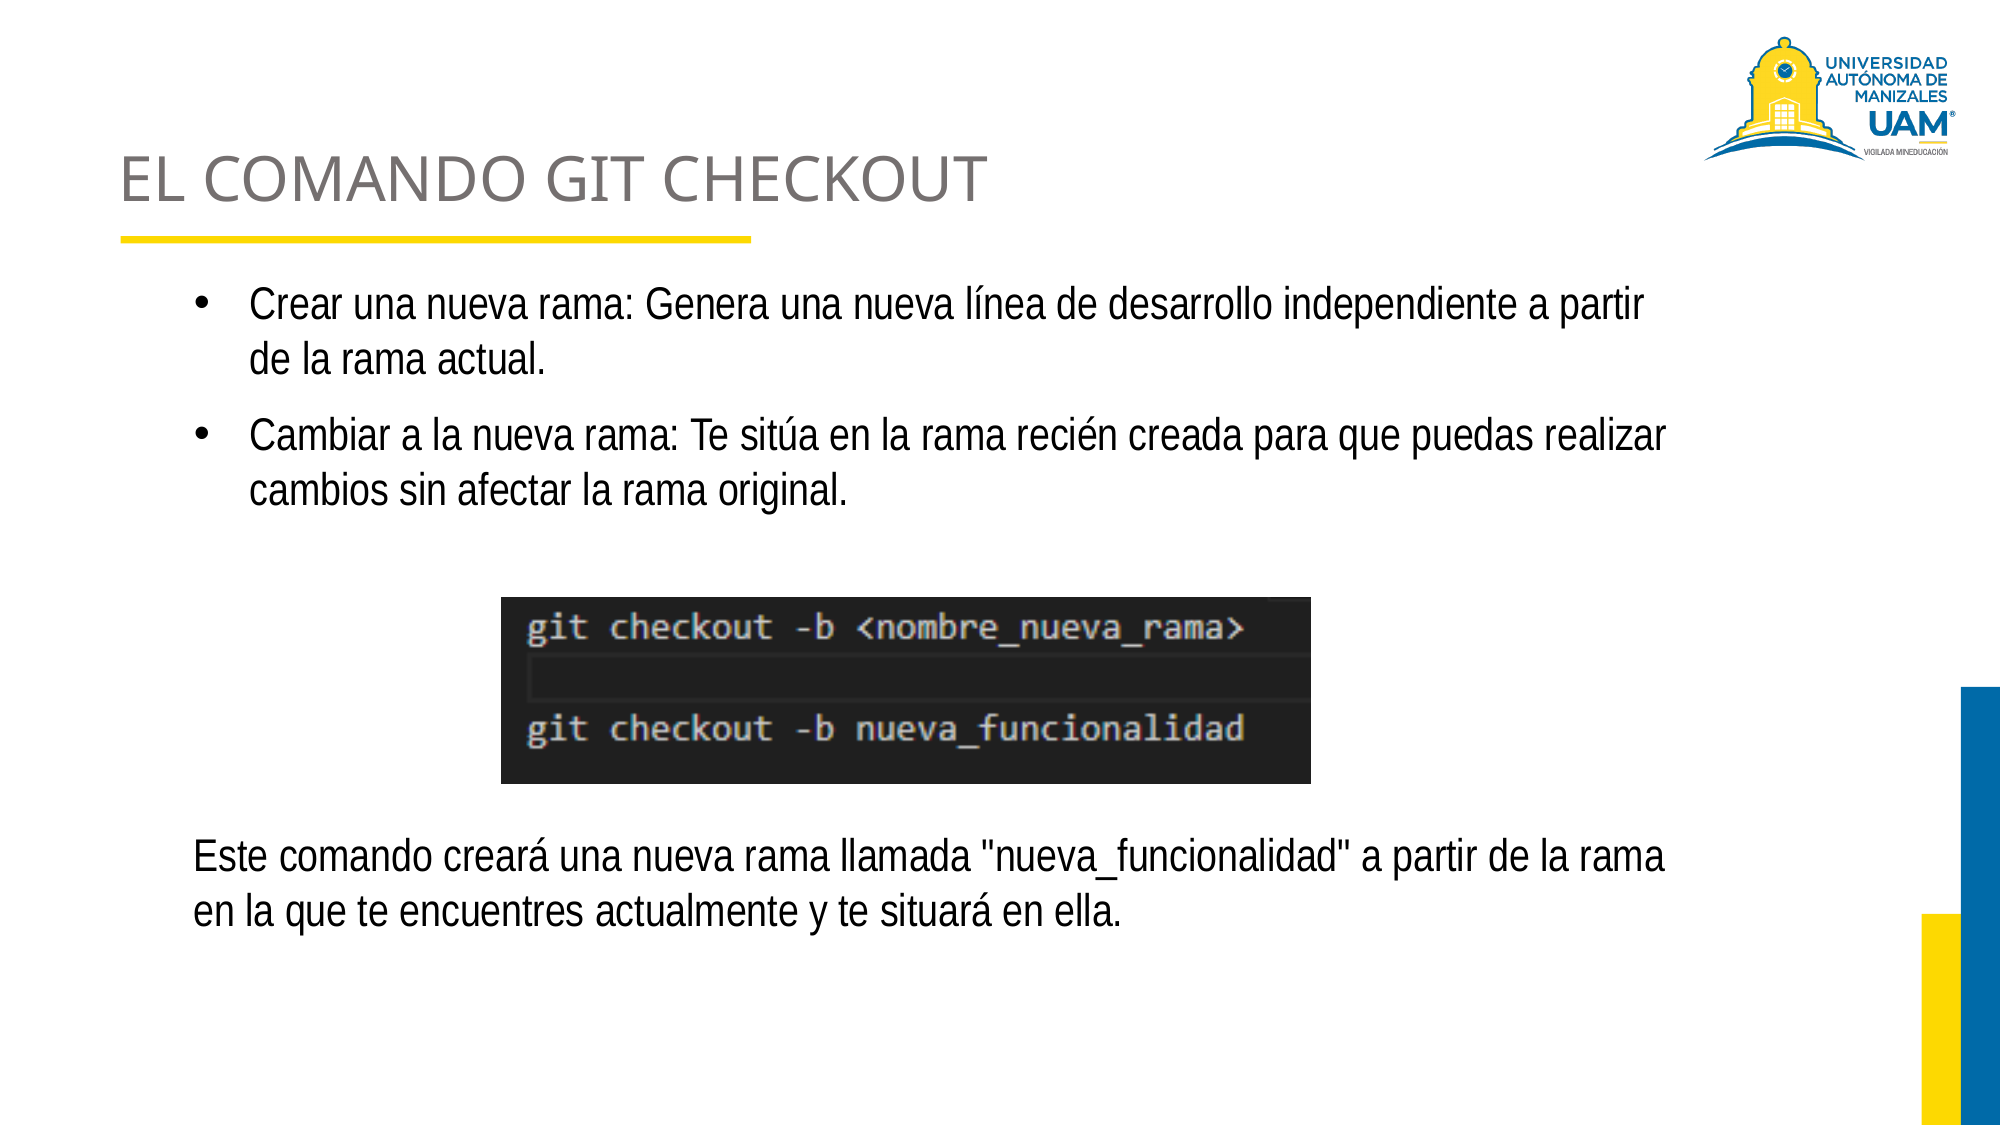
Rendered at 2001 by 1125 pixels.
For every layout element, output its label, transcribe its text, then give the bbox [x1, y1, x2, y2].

text_box [120, 236, 752, 244]
list Crear una nueva rama: Genera una nueva línea de desarrollo independiente a partir de la rama actual. Cambiar a la nueva rama: Te sitúa en la rama recién creada para que puedas realizar cambios sin afectar la rama original. [103, 266, 1686, 563]
text_box Este comando creará una nueva rama llamada "nueva_funcionalidad" a partir de la rama en la que te encuentres actualmente y te situará en ella. [103, 818, 1686, 1115]
title EL COMANDO GIT CHECKOUT [103, 96, 1829, 267]
picture [501, 597, 1312, 784]
picture [1683, 13, 1976, 184]
